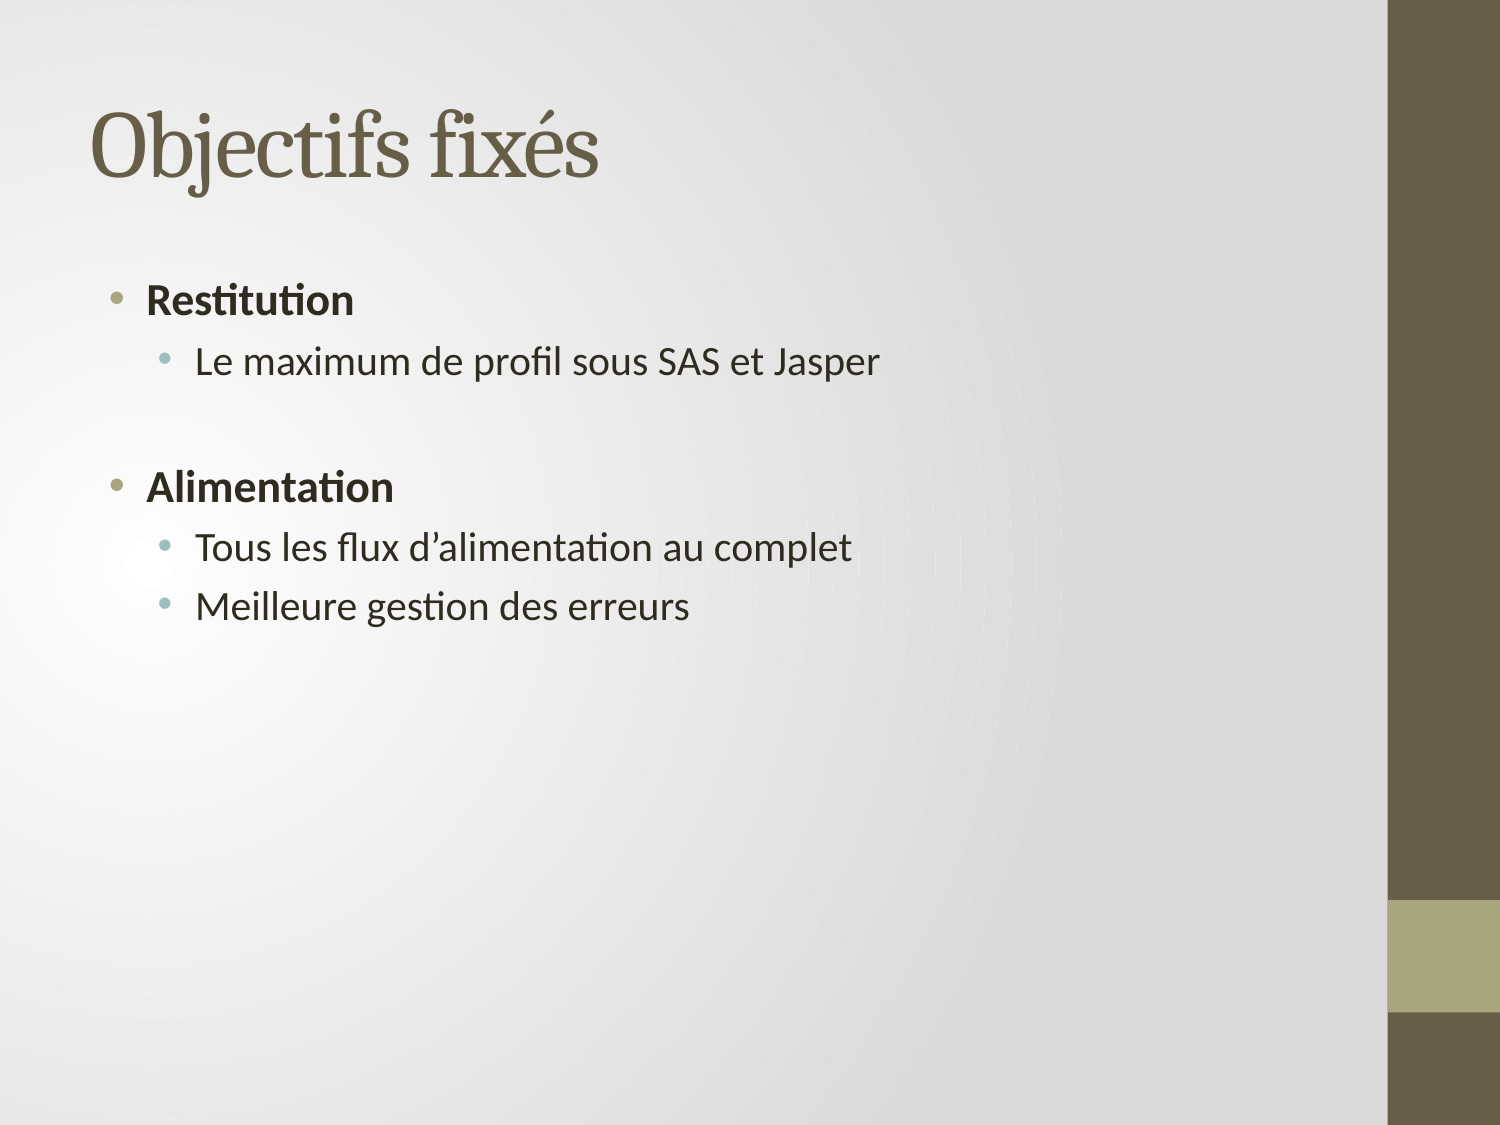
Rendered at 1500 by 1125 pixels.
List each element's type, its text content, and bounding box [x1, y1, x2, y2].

title Objectifs fixés [75, 45, 1325, 233]
list Restitution Le maximum de profil sous SAS et Jasper Alimentation Tous les flux d’alimentation au complet Meilleure gestion des erreurs [75, 262, 1325, 1050]
